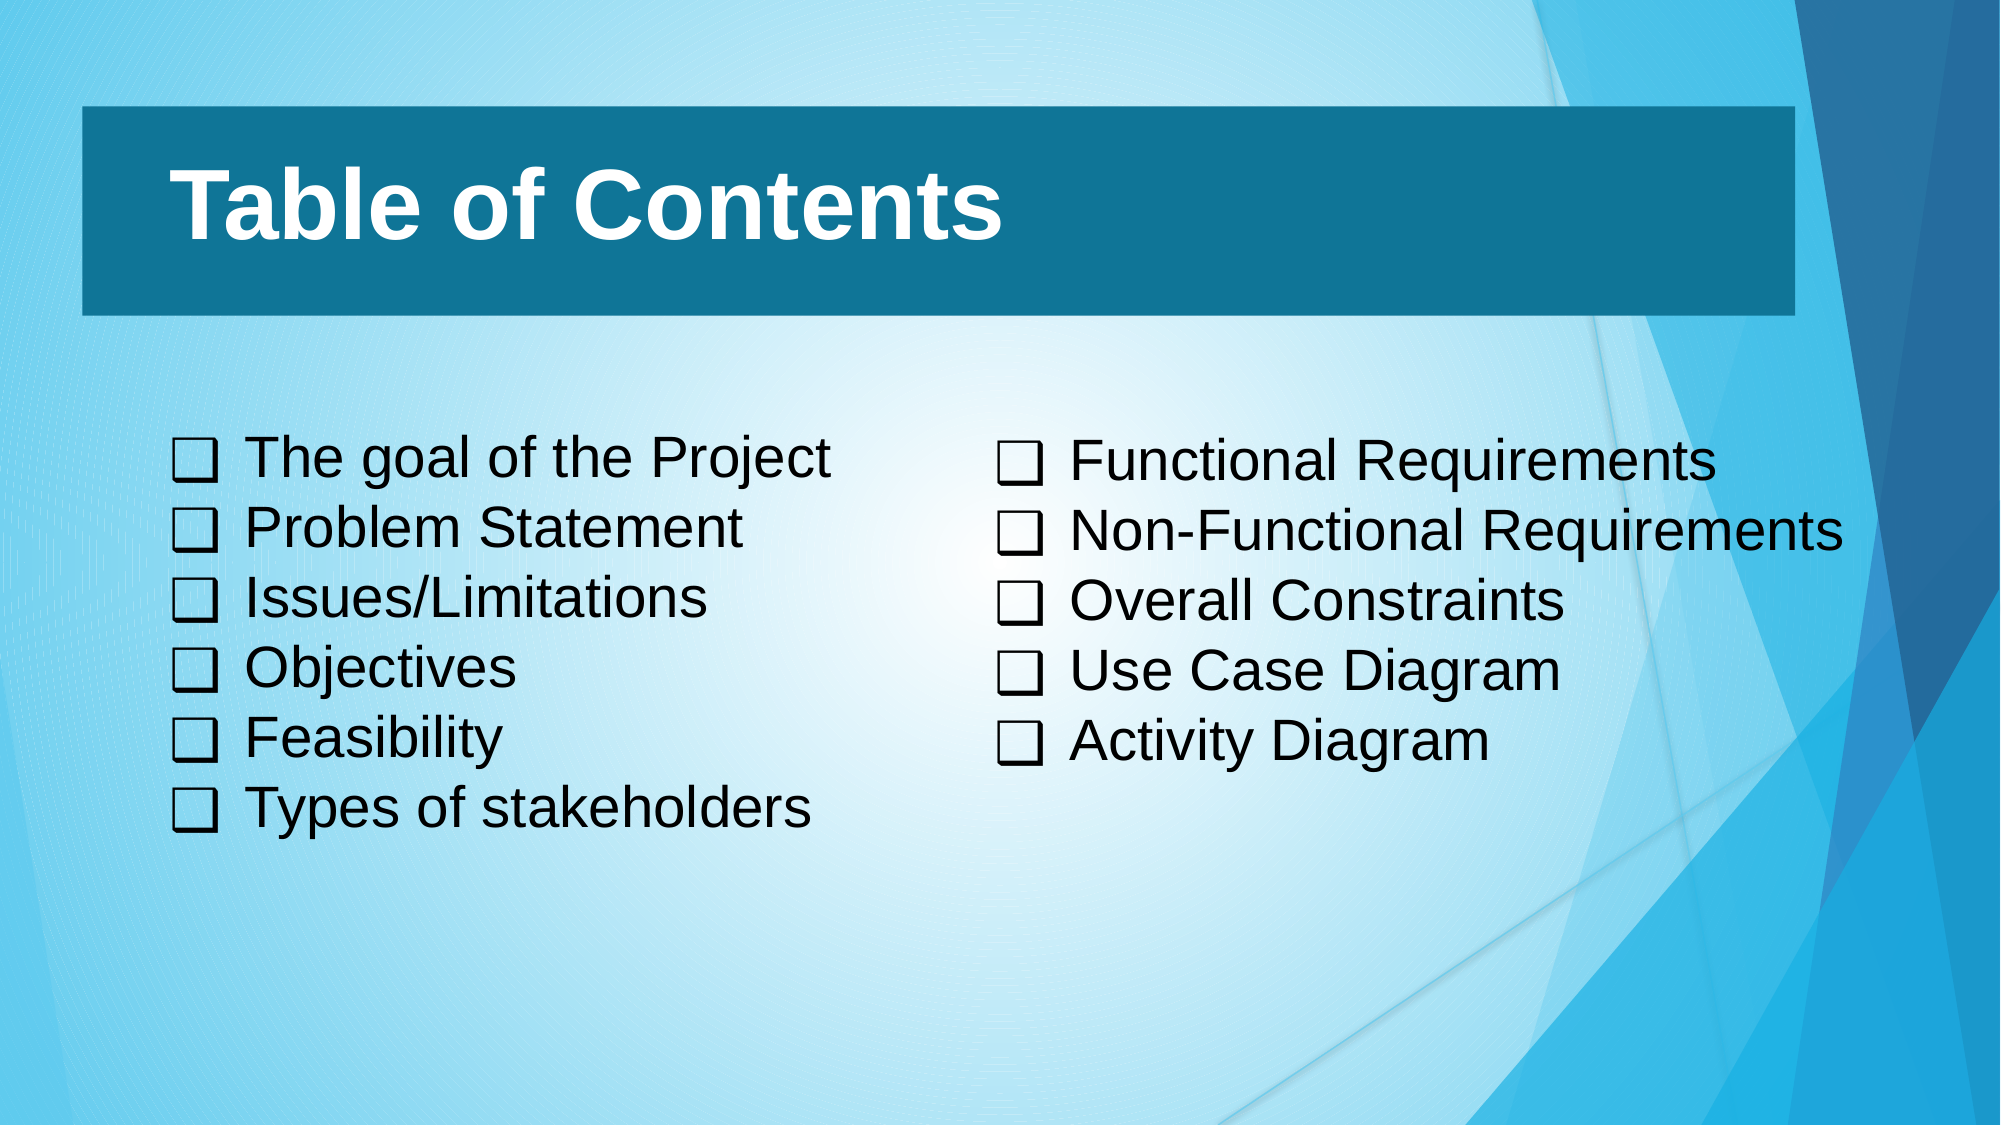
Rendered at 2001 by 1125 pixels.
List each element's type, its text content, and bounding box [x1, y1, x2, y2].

text_box The goal of the Project Problem Statement Issues/Limitations Objectives Feasibility Types of stakeholders [154, 341, 885, 917]
text_box [82, 106, 1796, 316]
text_box Functional Requirements Non-Functional Requirements Overall Constraints Use Case Diagram Activity Diagram [979, 414, 1915, 780]
text_box Table of Contents [154, 132, 1104, 268]
